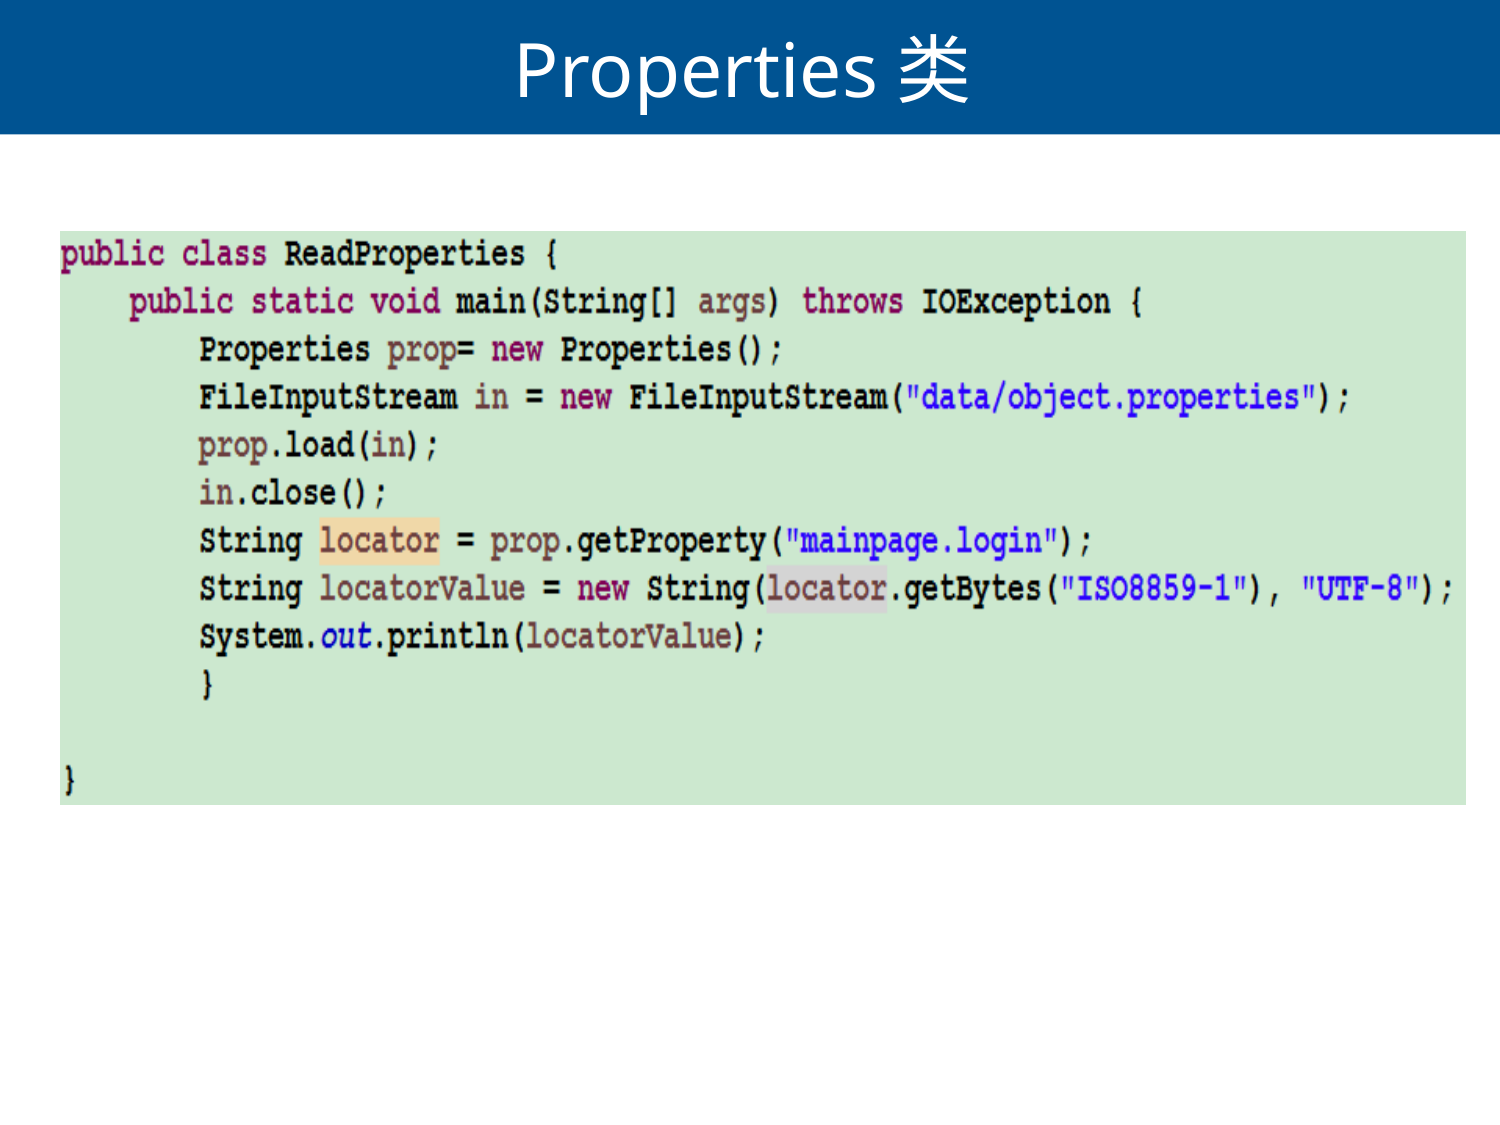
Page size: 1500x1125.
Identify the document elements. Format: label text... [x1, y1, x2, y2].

title Properties类 [2, 0, 1483, 135]
picture [60, 231, 1466, 805]
